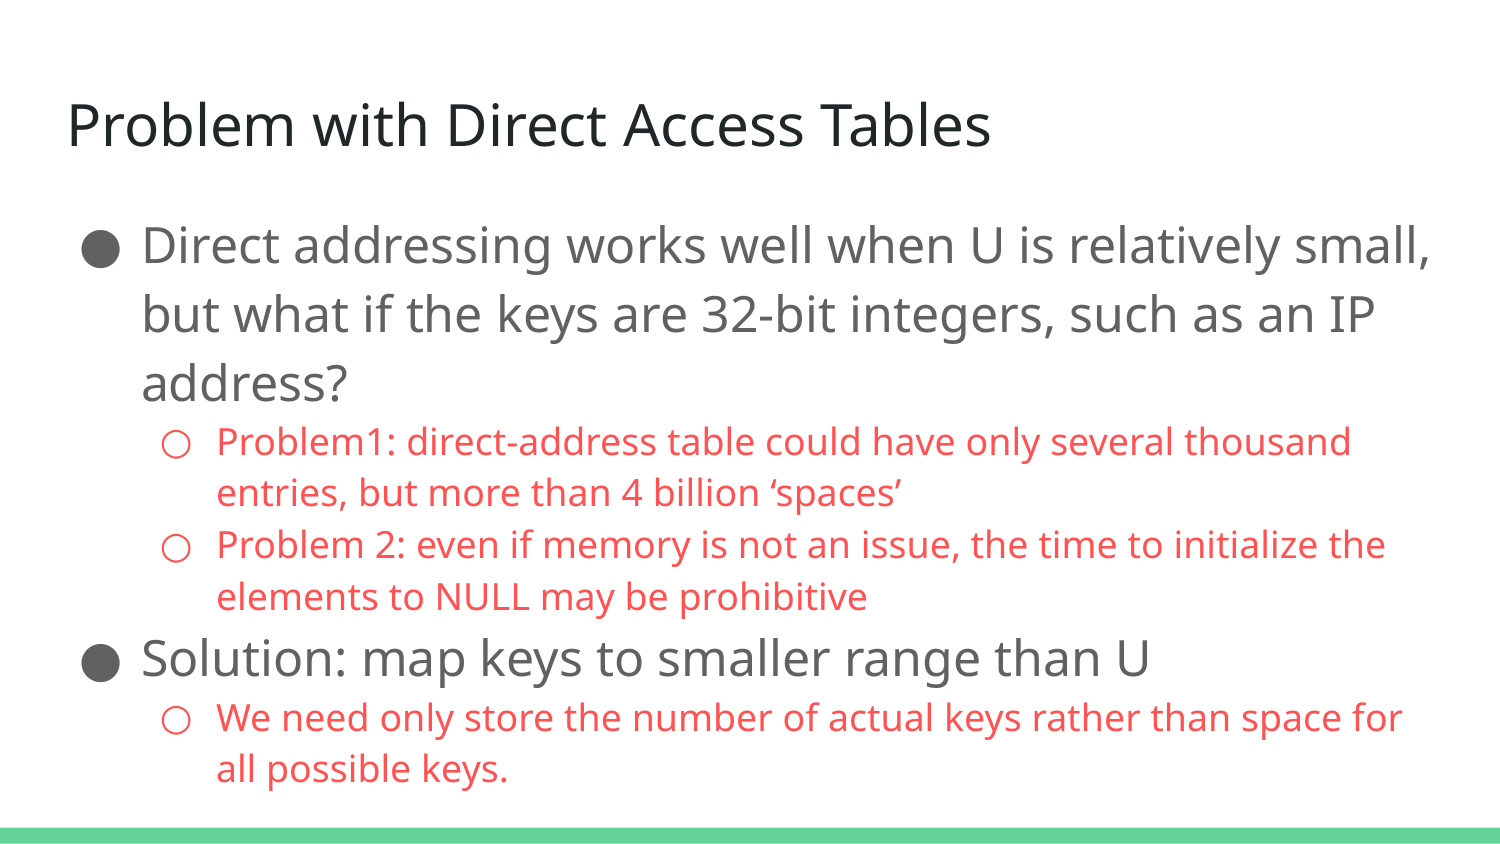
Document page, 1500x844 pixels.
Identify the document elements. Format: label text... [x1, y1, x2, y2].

title Problem with Direct Access Tables [51, 72, 1449, 167]
list Direct addressing works well when U is relatively small, but what if the keys are 32-bit integers, such as an IP address? Problem1: direct-address table could have only several thousand entries, but more than 4 billion ‘spaces’ Problem 2: even if memory is not an issue, the time to initialize the elements to NULL may be prohibitive Solution: map keys to smaller range than U We need only store the number of actual keys rather than space for all possible keys. [51, 189, 1449, 750]
